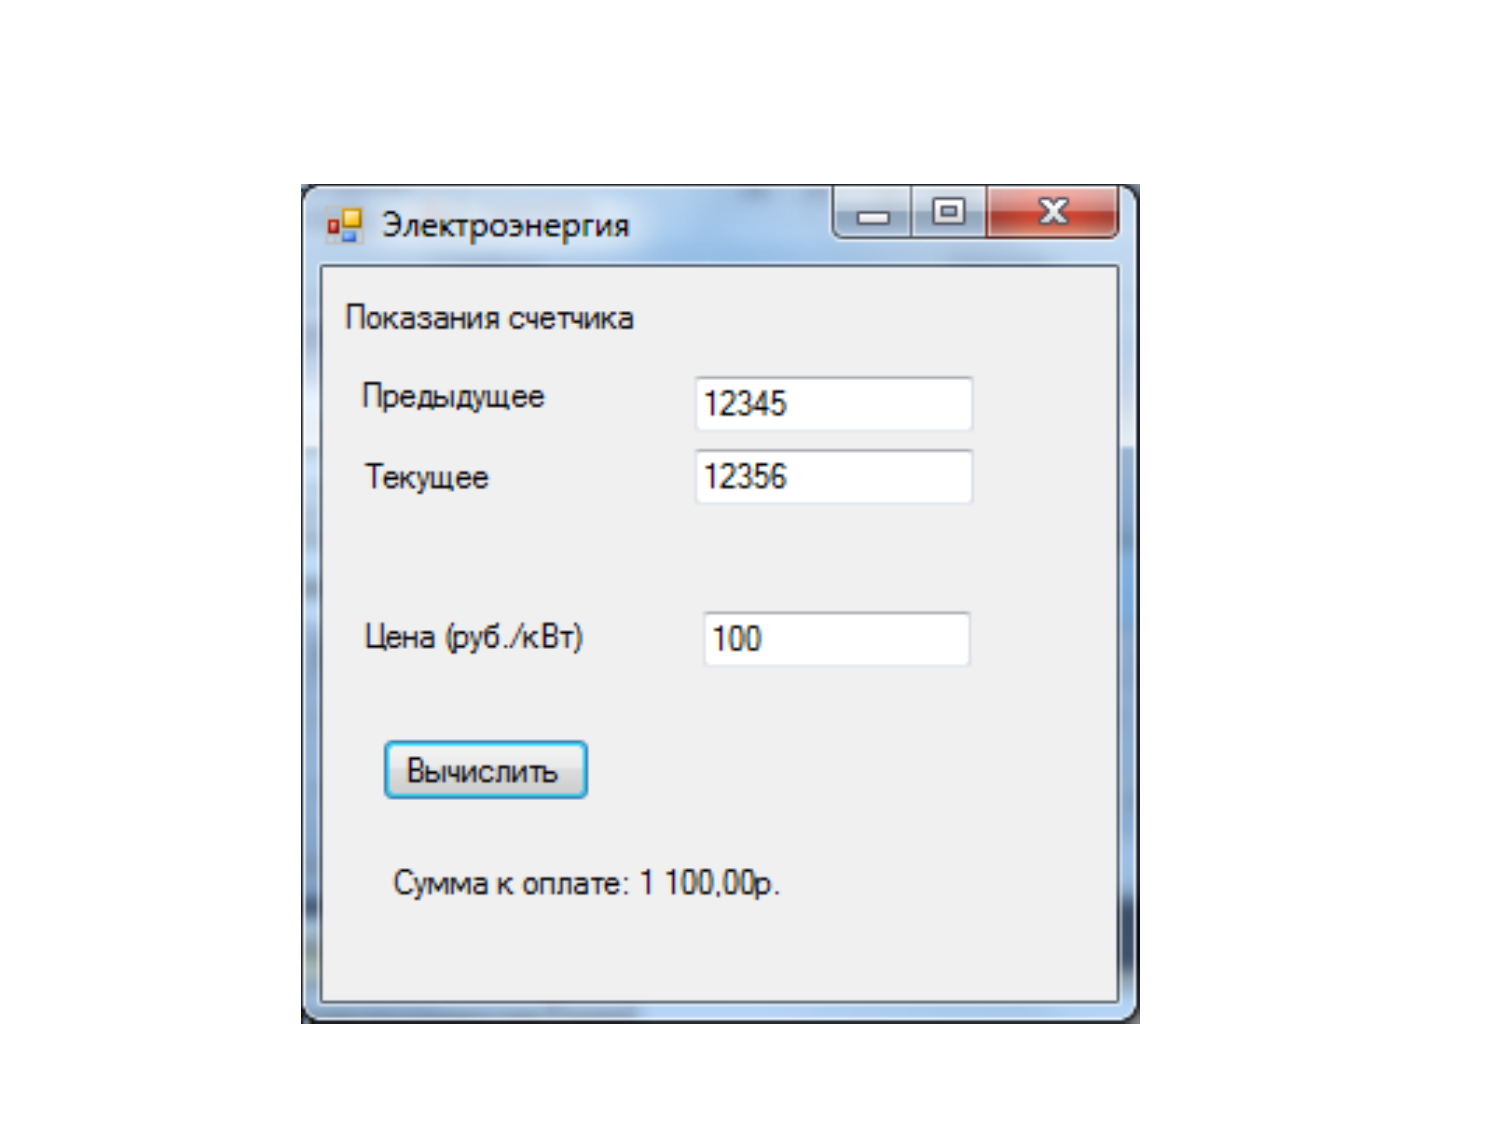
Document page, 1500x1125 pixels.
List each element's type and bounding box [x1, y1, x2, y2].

list [300, 184, 1140, 1024]
